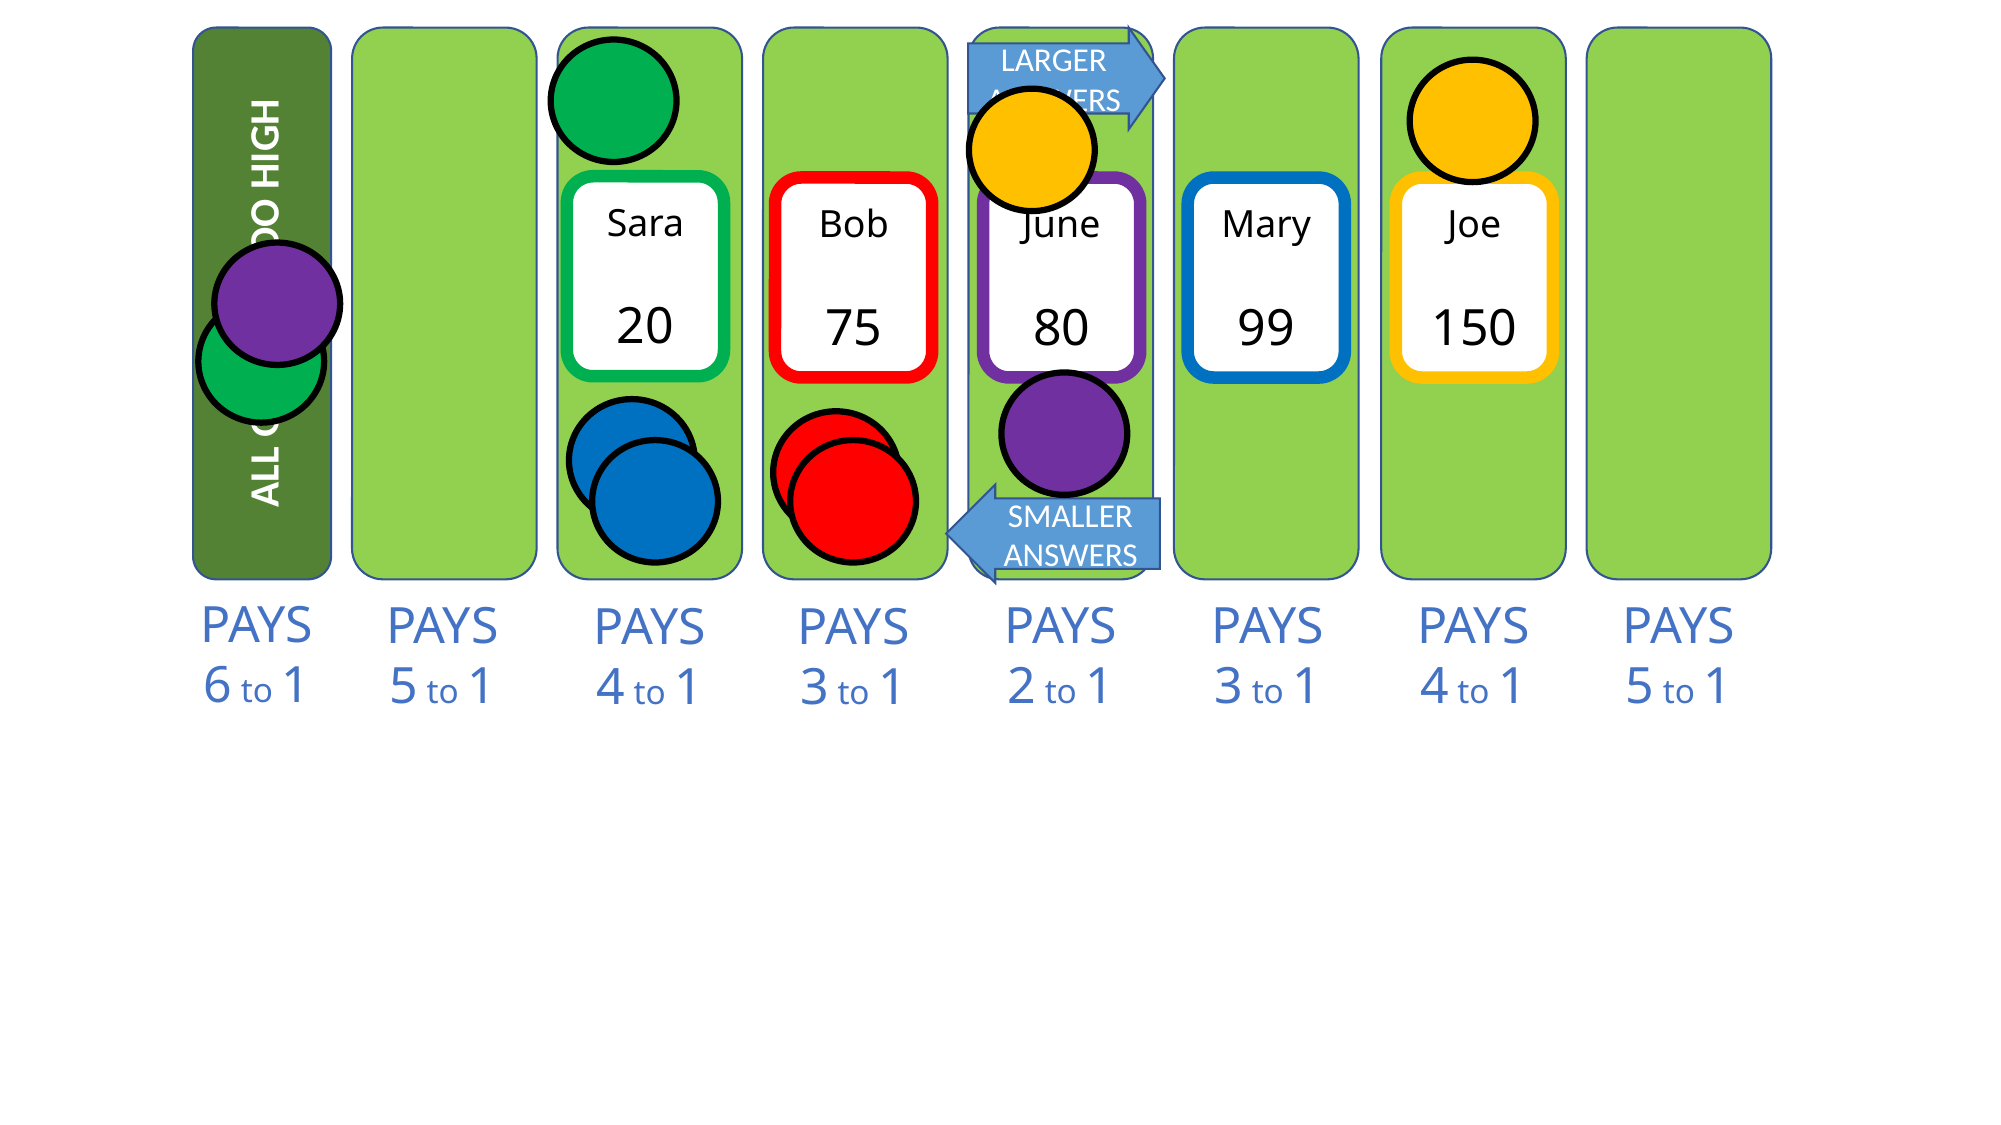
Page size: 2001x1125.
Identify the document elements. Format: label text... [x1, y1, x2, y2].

text_box [972, 26, 1127, 42]
text_box PAYS 5 to 1 [1591, 586, 1767, 722]
text_box [1131, 27, 1155, 61]
text_box [213, 241, 342, 366]
text_box Sara 20 [565, 175, 726, 378]
text_box [761, 26, 949, 581]
text_box SMALLER ANSWERS [944, 481, 1161, 586]
text_box [591, 439, 720, 564]
text_box June 80 [981, 176, 1142, 379]
text_box [967, 96, 1155, 510]
text_box PAYS 5 to 1 [355, 586, 530, 722]
text_box [567, 398, 696, 509]
text_box [968, 558, 988, 579]
text_box [1380, 26, 1567, 581]
text_box [967, 87, 1096, 213]
text_box [1000, 371, 1129, 496]
text_box PAYS 4 to 1 [1386, 586, 1561, 722]
text_box ALL GUESSES TOO HIGH [192, 26, 333, 581]
text_box PAYS 2 to 1 [973, 586, 1148, 722]
text_box PAYS 6 to 1 [169, 584, 345, 720]
text_box [772, 410, 898, 516]
text_box [549, 38, 678, 164]
text_box [1408, 58, 1537, 184]
text_box [1585, 26, 1773, 581]
text_box Mary 99 [1186, 176, 1346, 379]
text_box [556, 26, 744, 581]
text_box [197, 318, 326, 424]
text_box [350, 26, 538, 581]
text_box [789, 439, 918, 564]
text_box [997, 570, 1146, 581]
text_box PAYS 3 to 1 [766, 586, 941, 722]
text_box PAYS 4 to 1 [562, 586, 737, 722]
text_box Bob 75 [773, 176, 934, 379]
text_box PAYS 3 to 1 [1180, 586, 1356, 722]
text_box LARGER ANSWERS [967, 24, 1166, 133]
text_box [1172, 26, 1360, 581]
text_box Joe 150 [1394, 176, 1555, 379]
